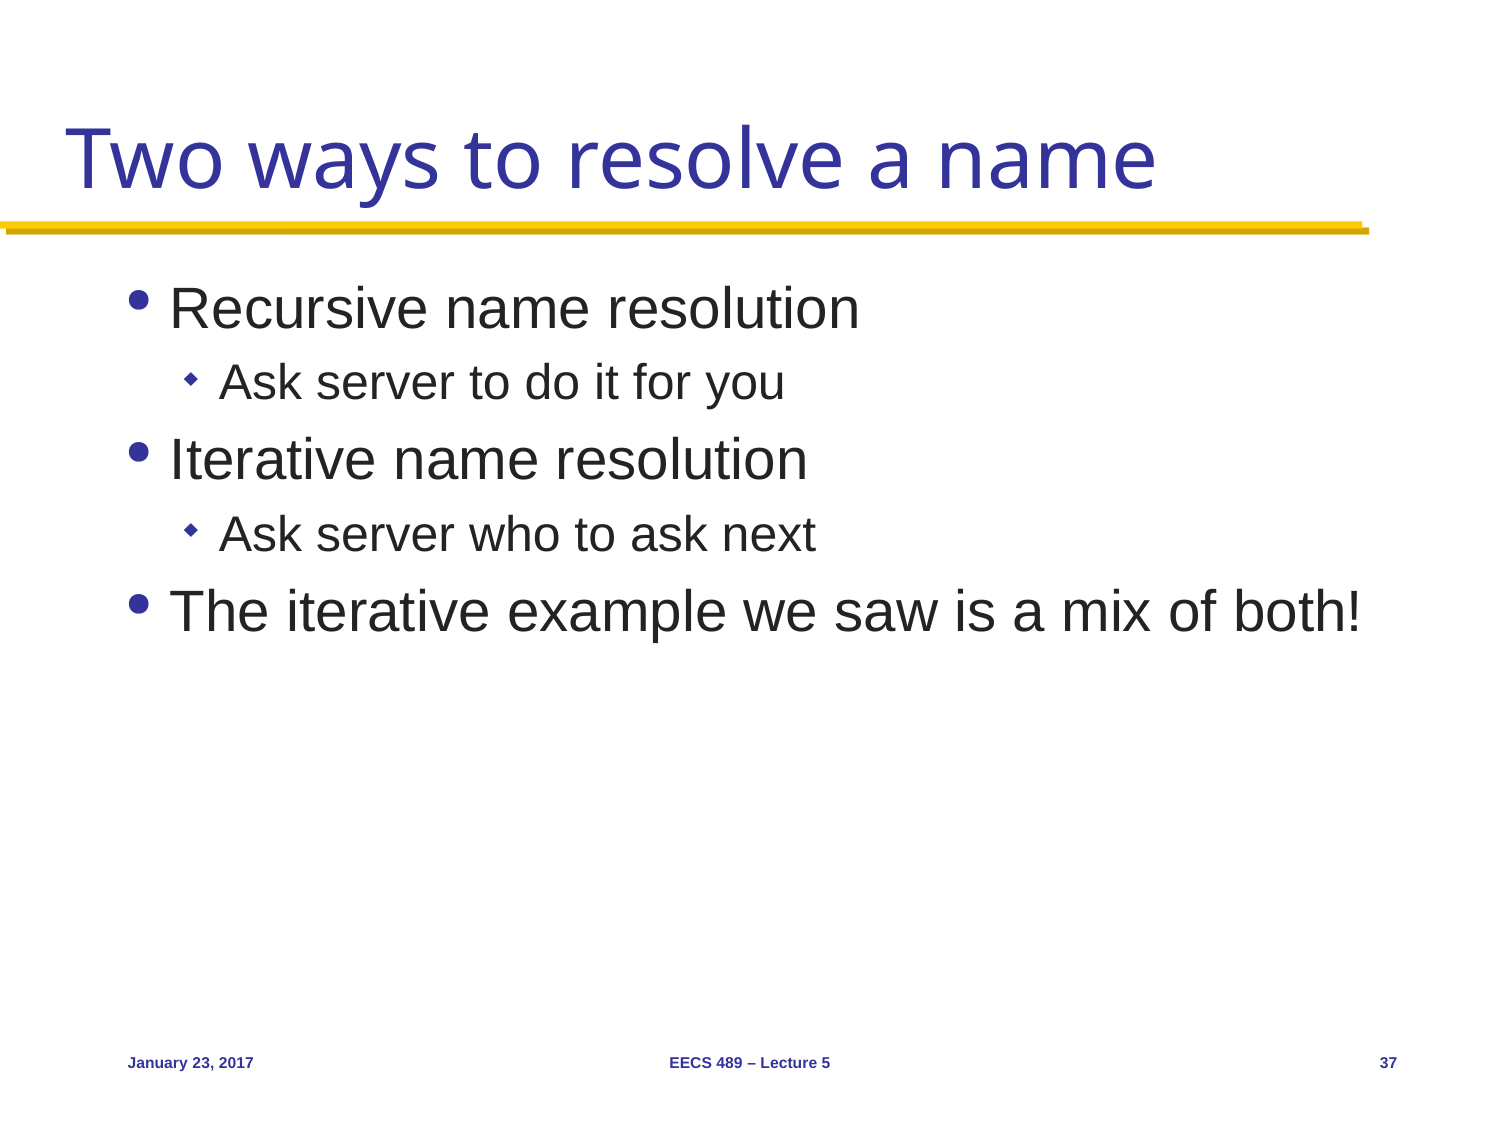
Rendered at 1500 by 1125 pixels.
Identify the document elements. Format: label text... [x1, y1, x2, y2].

slide_number 37 [1312, 1024, 1413, 1101]
list Recursive name resolution Ask server to do it for you Iterative name resolution Ask server who to ask next The iterative example we saw is a mix of both! [112, 262, 1413, 988]
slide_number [112, 1024, 426, 1101]
footer EECS 489 – Lecture 5 [512, 1024, 988, 1101]
title Two ways to resolve a name [49, 24, 1451, 213]
